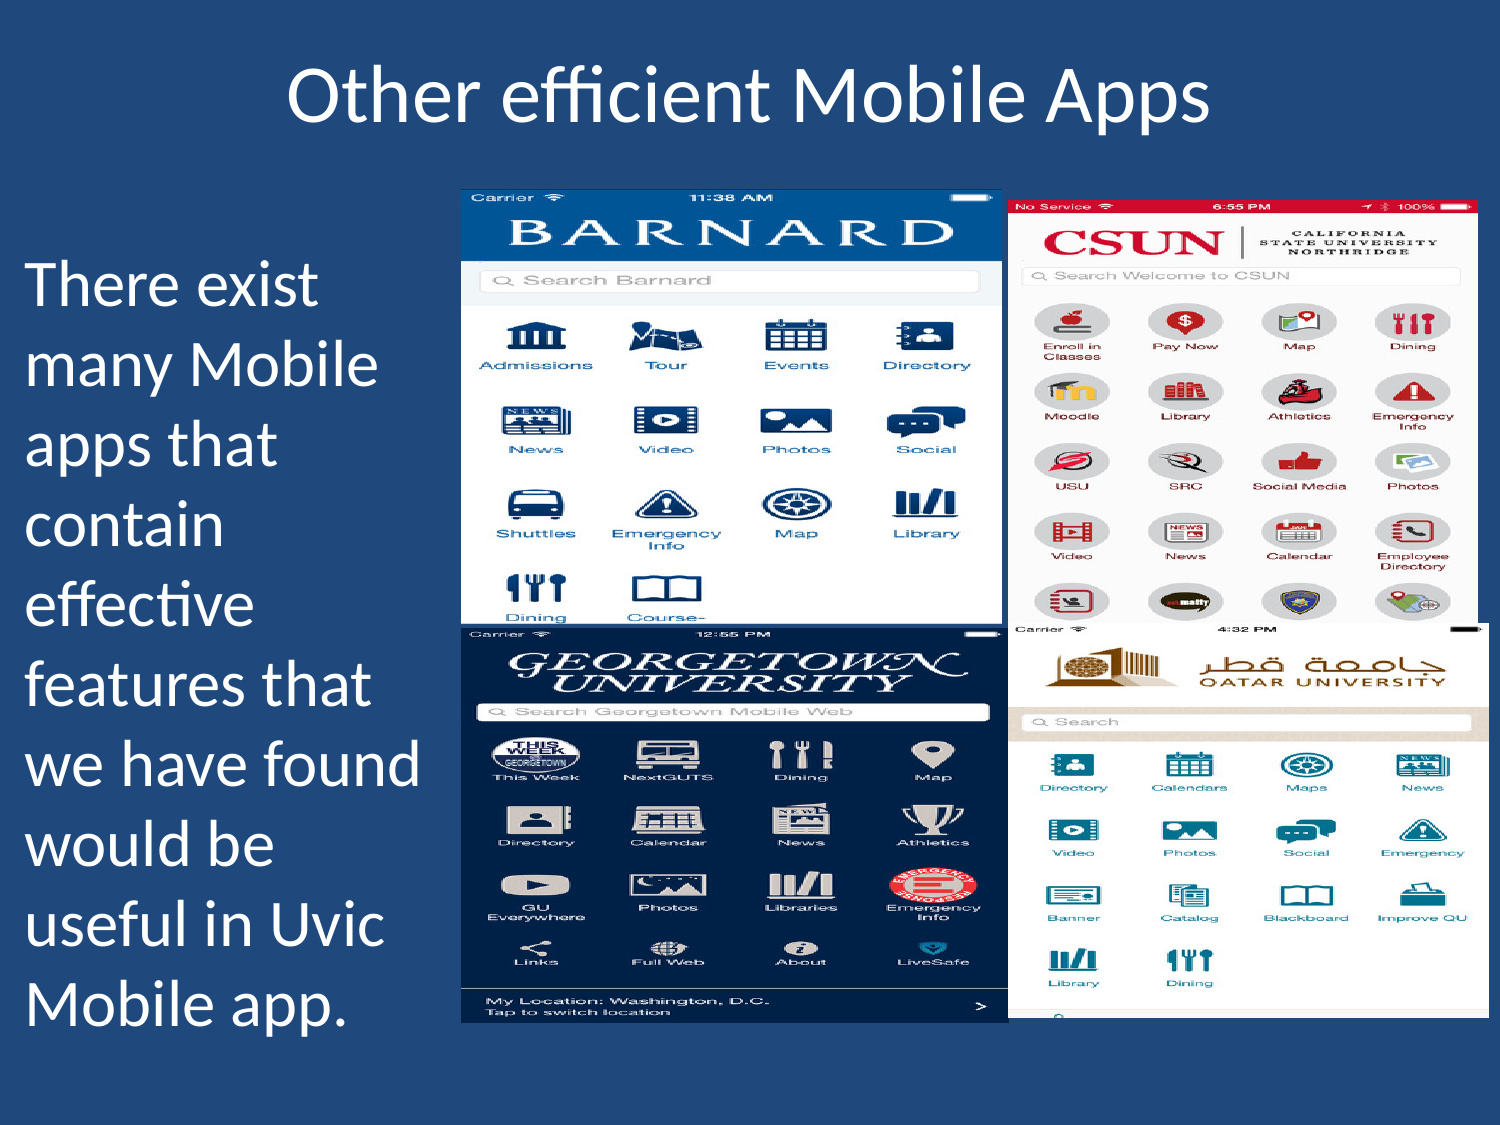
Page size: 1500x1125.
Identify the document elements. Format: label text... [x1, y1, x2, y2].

title Other efficient Mobile Apps [75, 45, 1425, 232]
picture [461, 189, 1002, 624]
picture [461, 199, 1490, 1023]
list There exist many Mobile apps that contain effective features that we have found would be useful in Uvic Mobile app. [9, 232, 456, 940]
